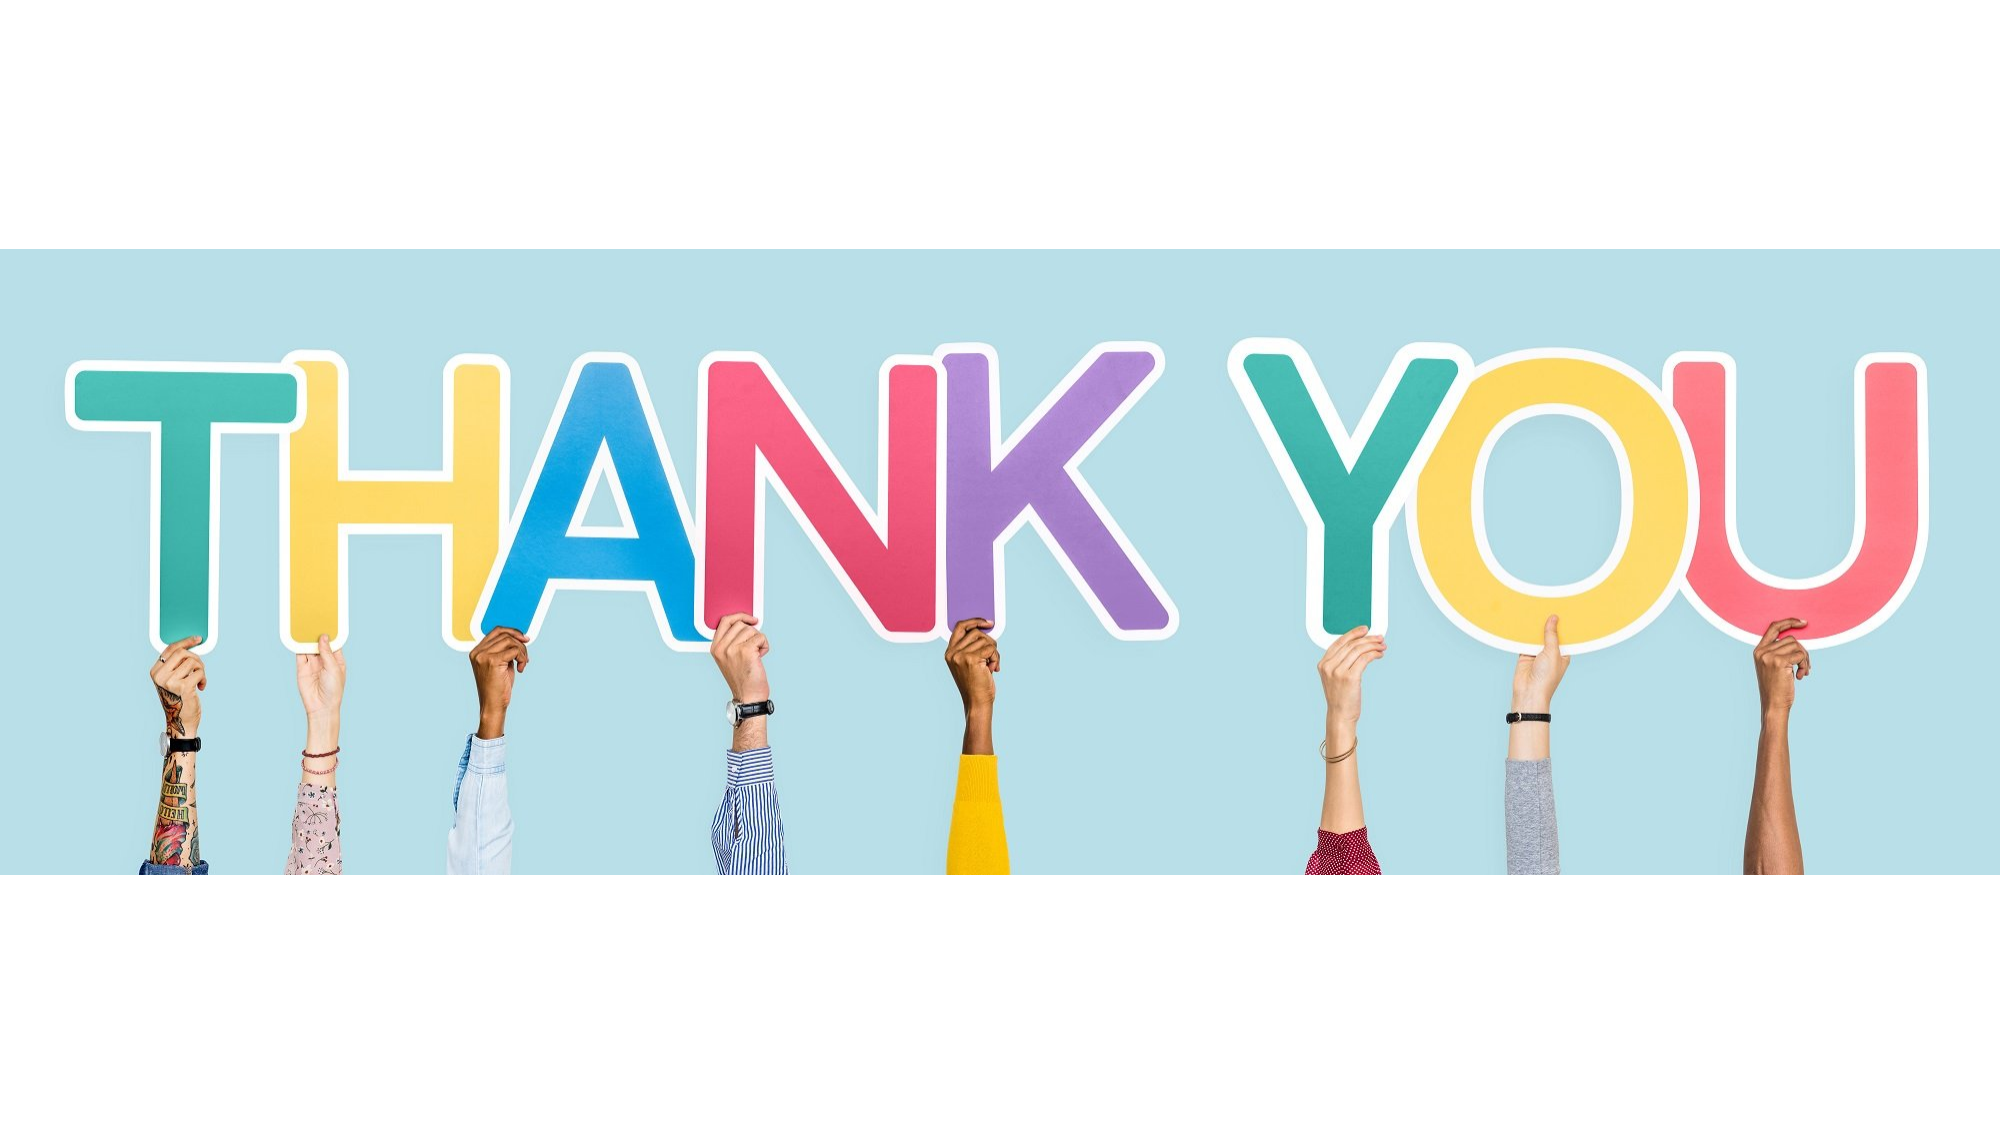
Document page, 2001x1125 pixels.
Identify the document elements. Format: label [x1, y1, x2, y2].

picture [0, 249, 2000, 875]
